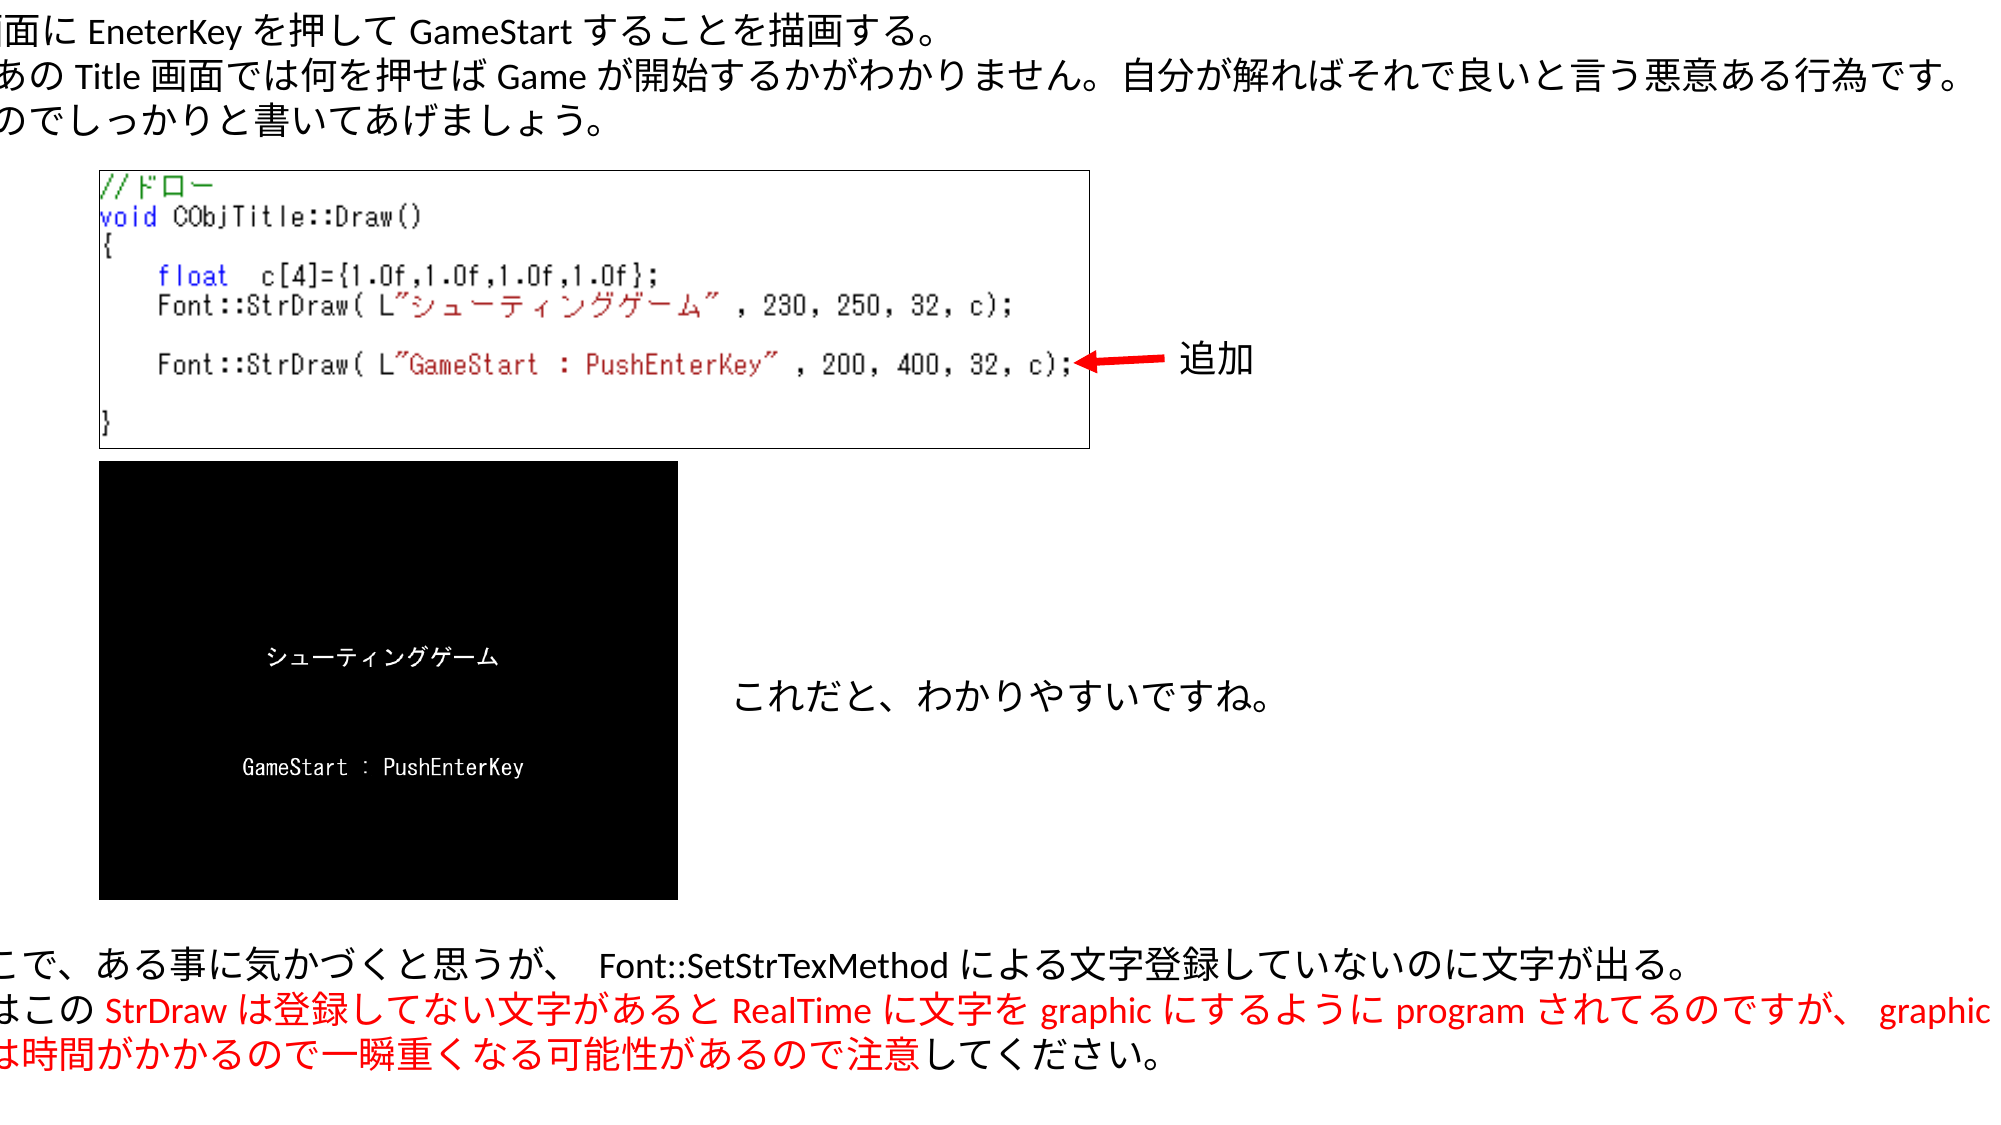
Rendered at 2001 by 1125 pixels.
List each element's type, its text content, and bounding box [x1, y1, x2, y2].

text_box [1073, 358, 1165, 363]
text_box ・画面にEneterKeyを押してGameStartすることを描画する。 あのTitle画面では何を押せばGameが開始するかがわかりません。自分が解ればそれで良いと言う悪意ある行為です。 なのでしっかりと書いてあげましょう。 [0, 0, 1993, 150]
picture [99, 170, 1090, 449]
text_box これだと、わかりやすいですね。 [715, 665, 1306, 726]
text_box ここで、ある事に気かづくと思うが、 Font::SetStrTexMethodによる文字登録していないのに文字が出る。 実はこのStrDrawは登録してない文字があるとRealTimeに文字をgraphicにするようにprogramされてるのですが、graphic作成 には時間がかかるので一瞬重くなる可能性があるので注意してください。 [0, 933, 2000, 1083]
text_box 追加 [1165, 327, 1270, 388]
picture [99, 461, 678, 900]
